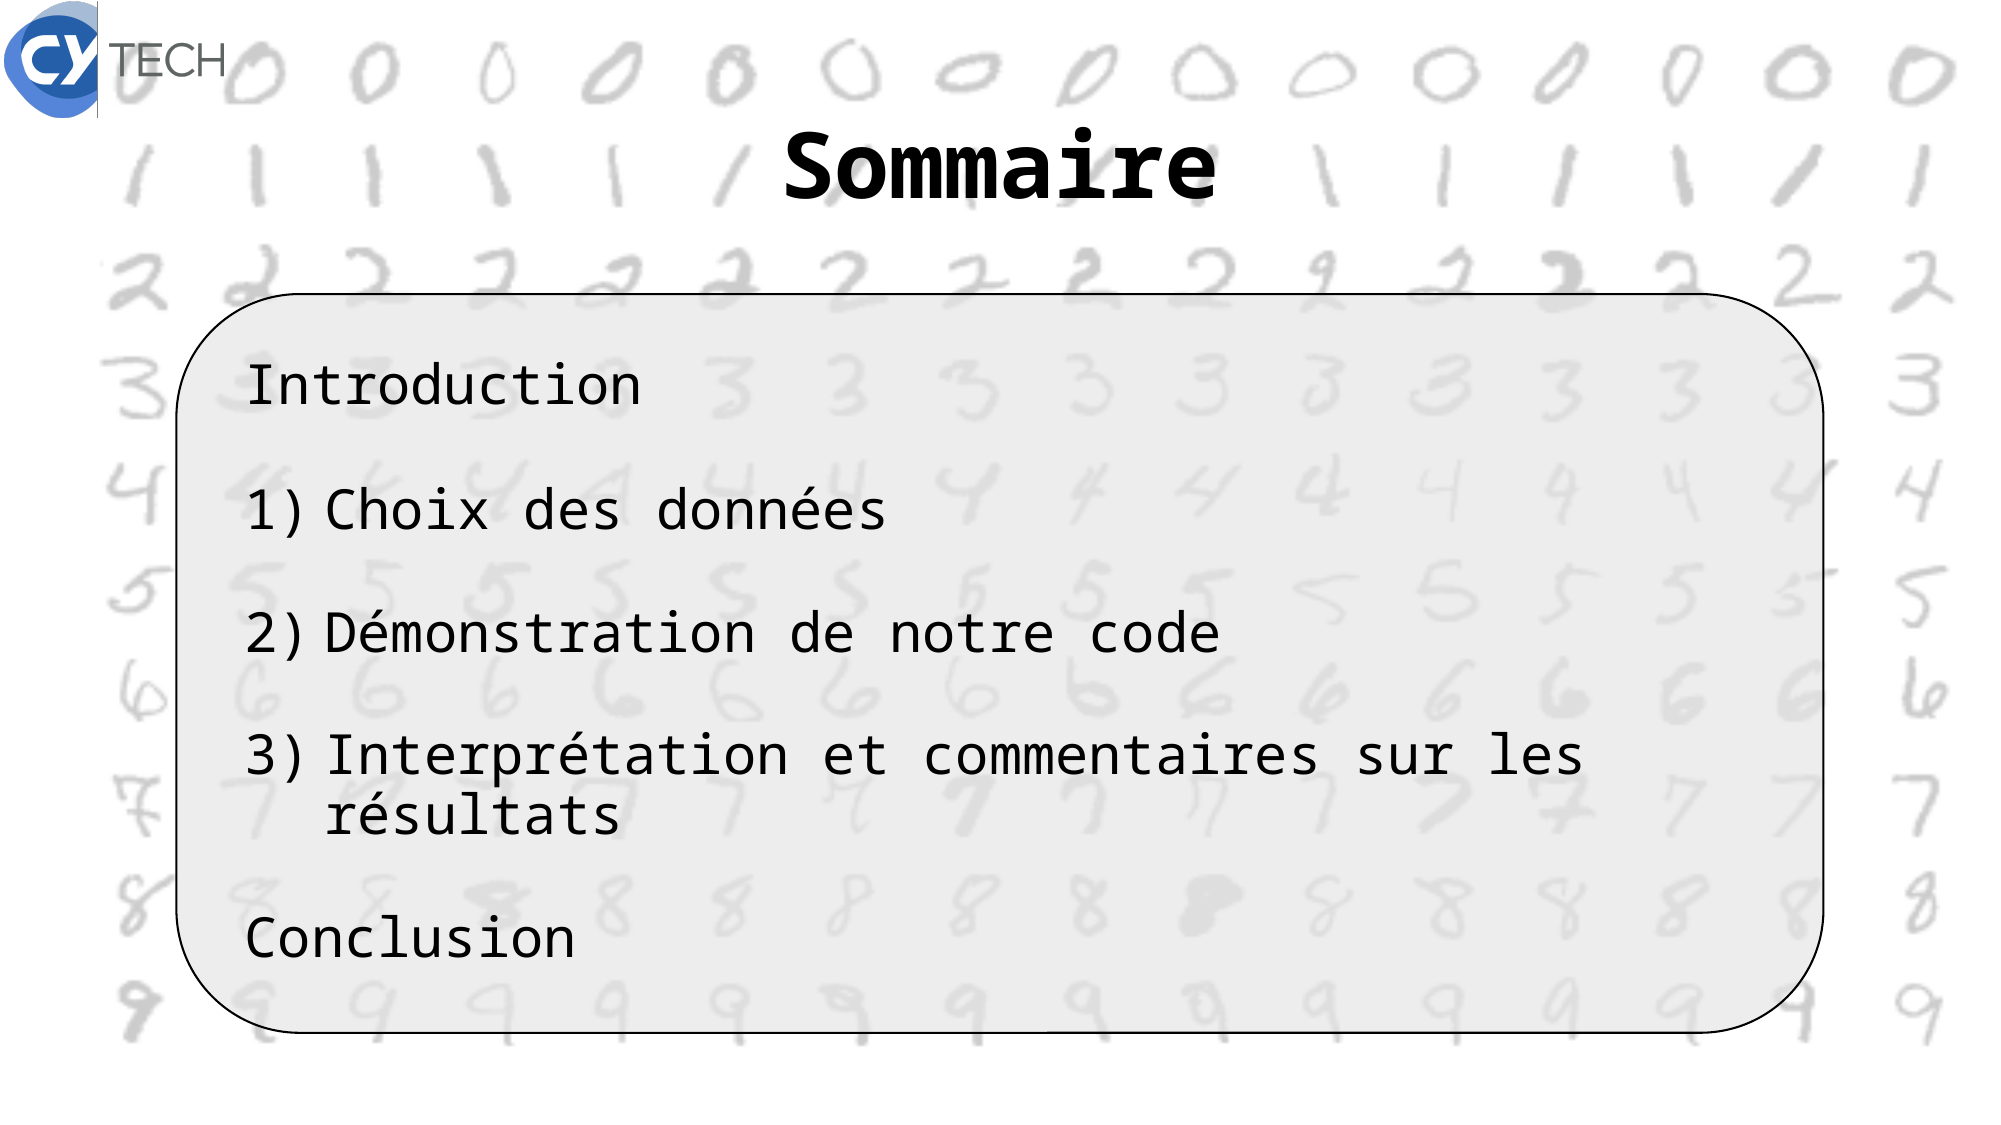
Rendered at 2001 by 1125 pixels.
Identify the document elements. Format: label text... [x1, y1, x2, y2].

title Sommaire [137, 59, 1863, 278]
list Introduction Choix des données Démonstration de notre code Interprétation et commentaires sur les résultats Conclusion [229, 349, 1769, 979]
picture [0, 0, 224, 119]
text_box [175, 293, 1825, 1034]
